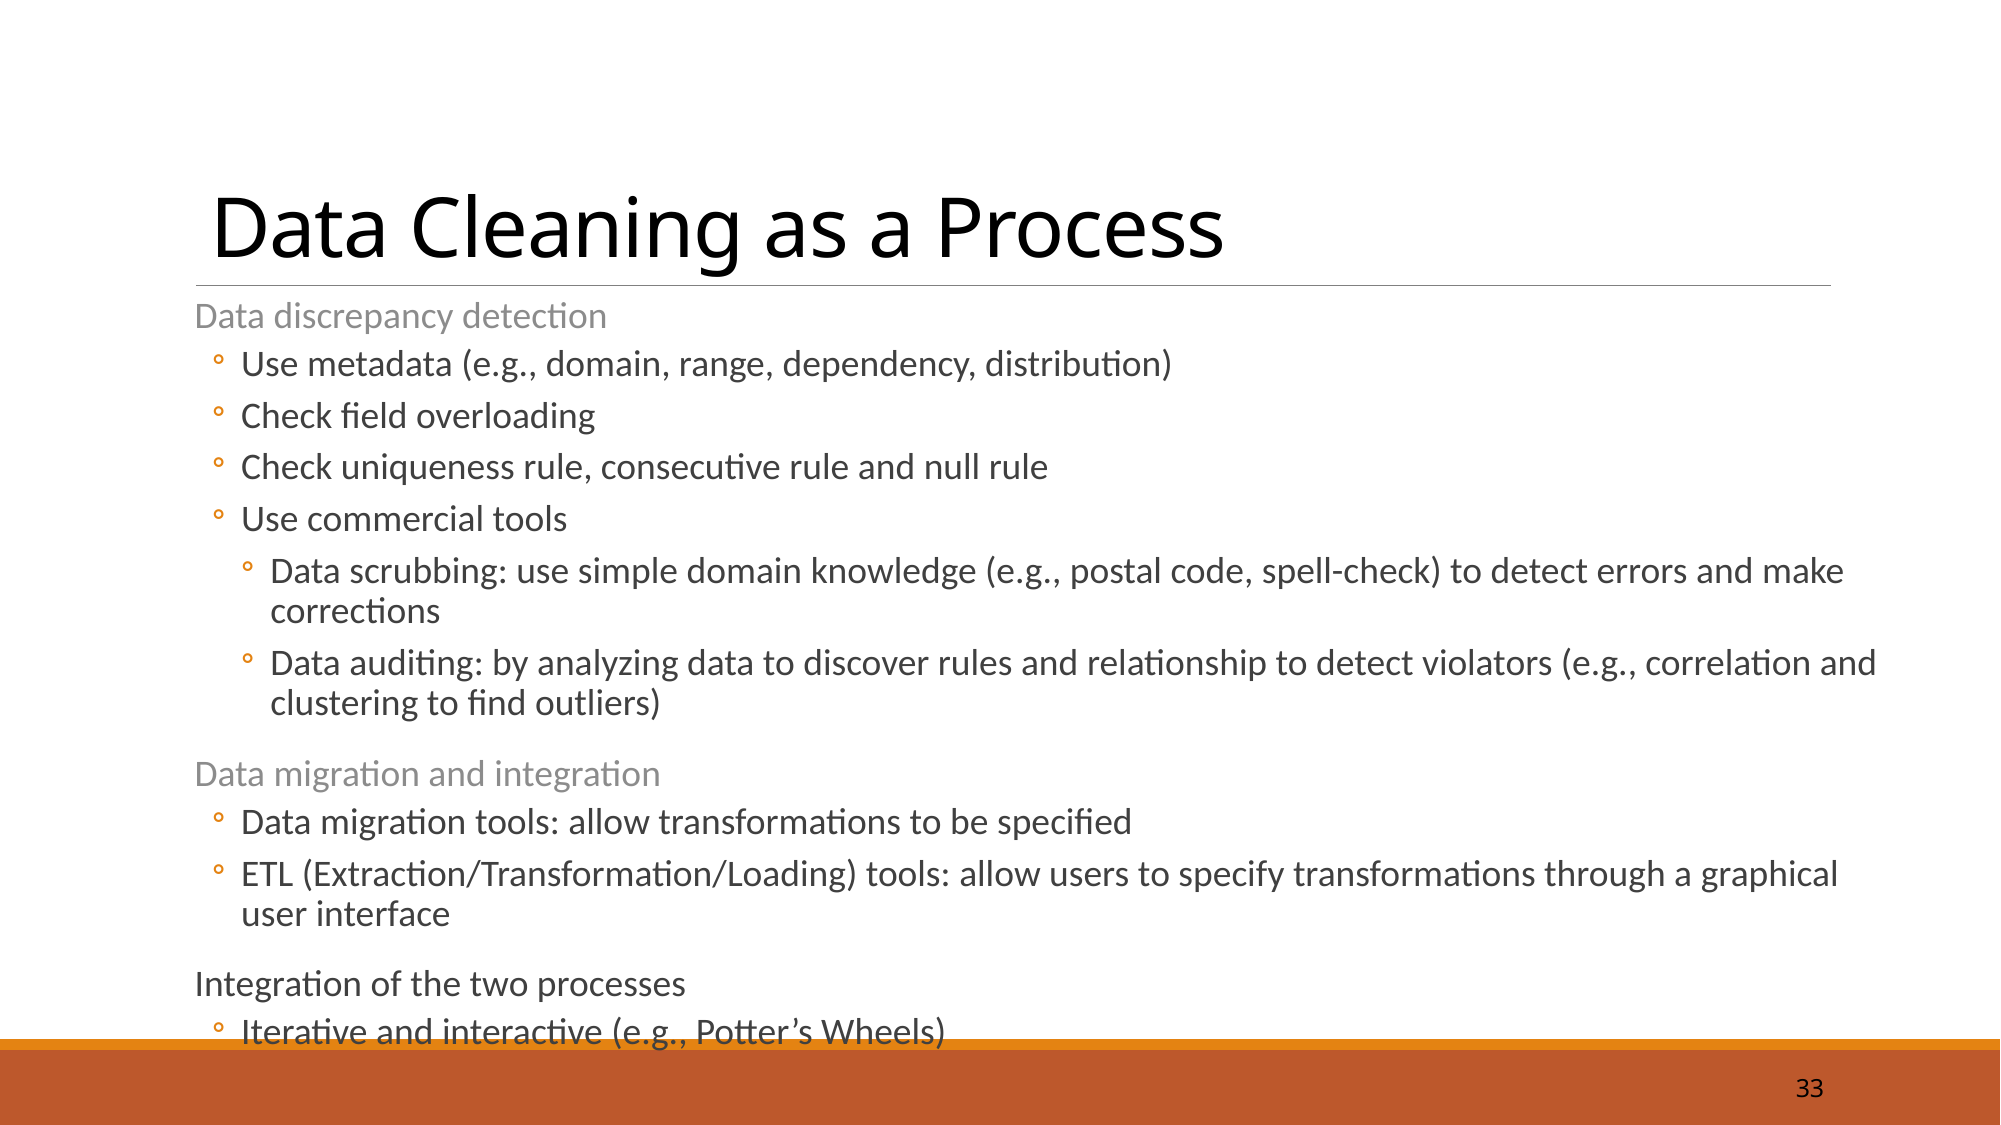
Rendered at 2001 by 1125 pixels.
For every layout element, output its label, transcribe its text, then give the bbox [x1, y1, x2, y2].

list Data discrepancy detection Use metadata (e.g., domain, range, dependency, distribution) Check field overloading Check uniqueness rule, consecutive rule and null rule Use commercial tools Data scrubbing: use simple domain knowledge (e.g., postal code, spell-check) to detect errors and make corrections Data auditing: by analyzing data to discover rules and relationship to detect violators (e.g., correlation and clustering to find outliers) Data migration and integration Data migration tools: allow transformations to be specified ETL (Extraction/Transformation/Loading) tools: allow users to specify transformations through a graphical user interface Integration of the two processes Iterative and interactive (e.g., Potter’s Wheels) [180, 288, 1894, 1063]
title Data Cleaning as a Process [195, 181, 1605, 282]
slide_number 33 [1624, 1063, 1840, 1120]
